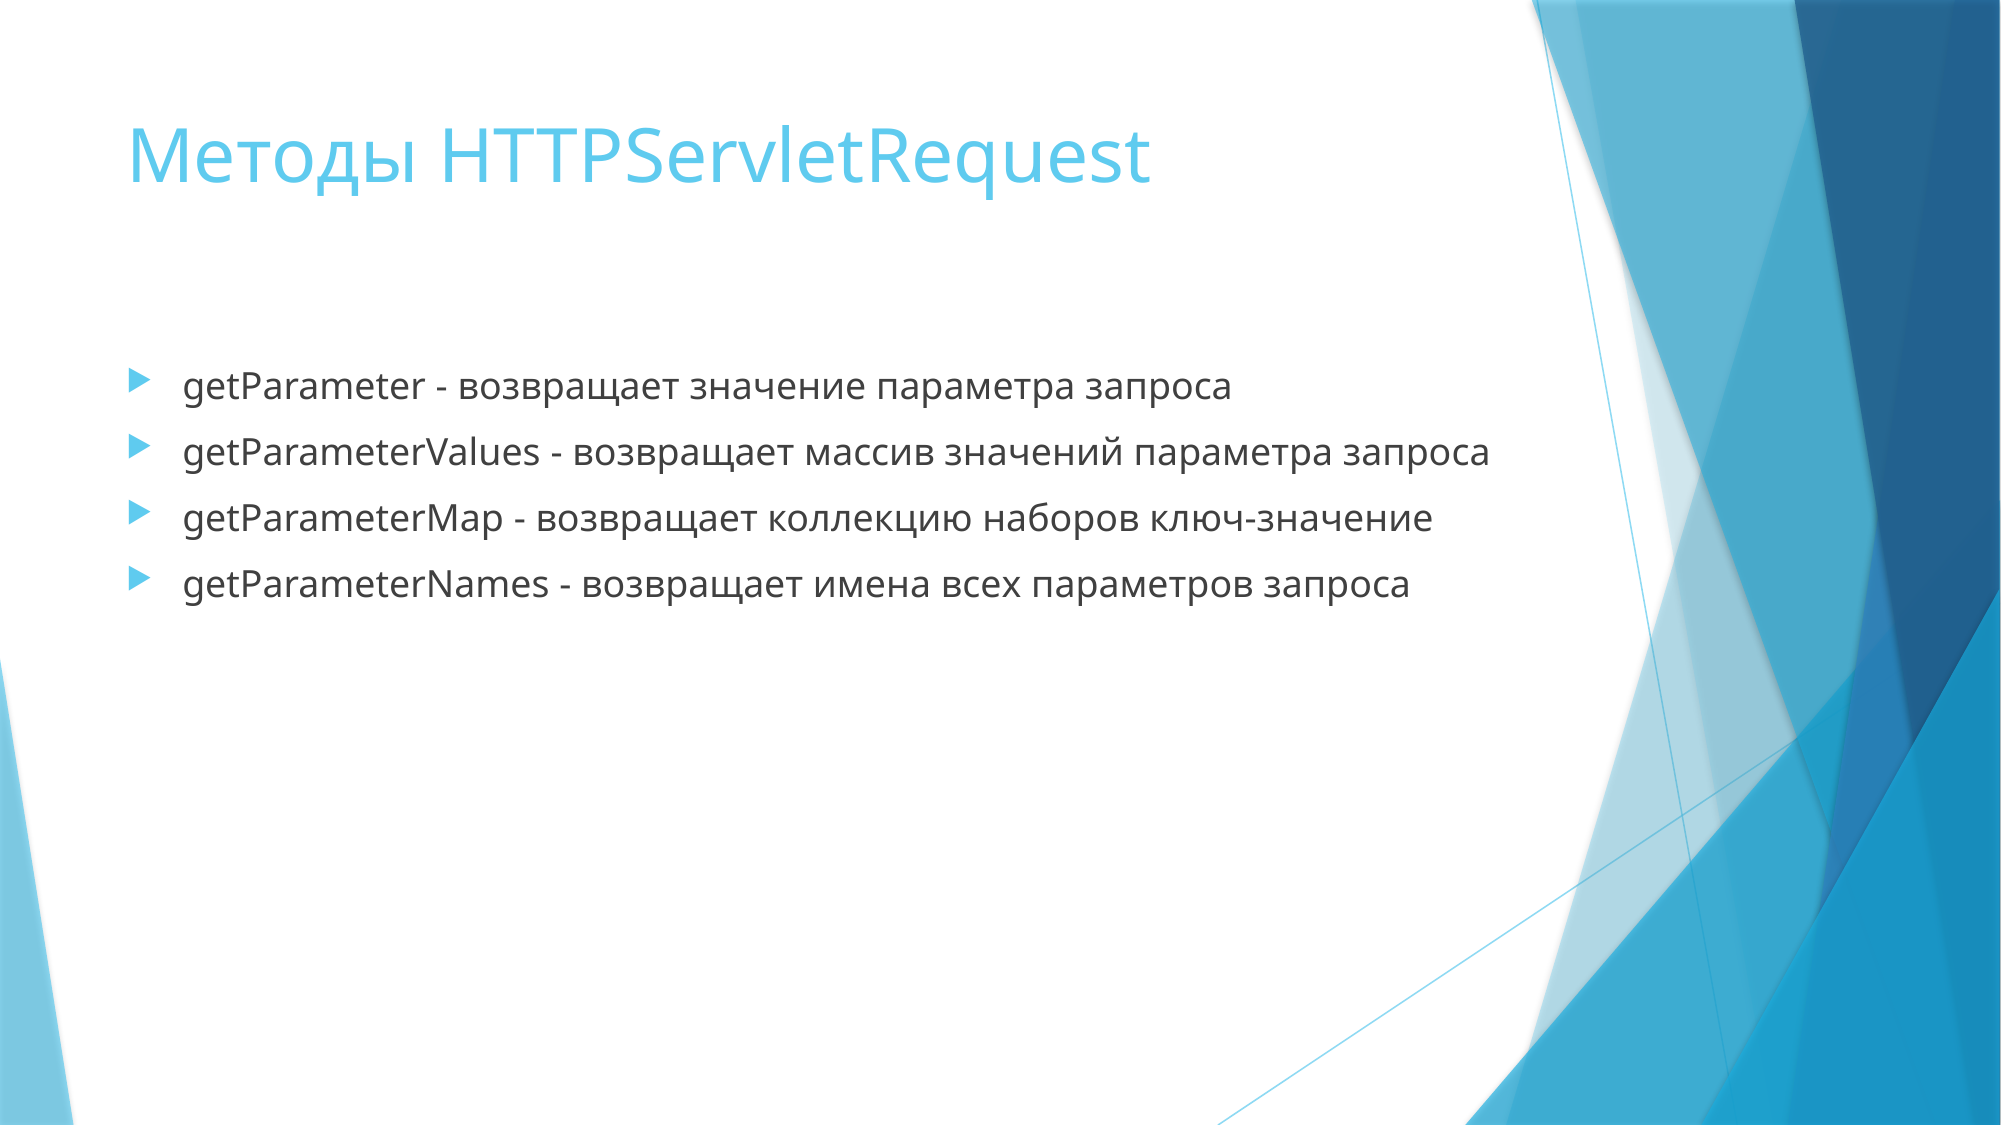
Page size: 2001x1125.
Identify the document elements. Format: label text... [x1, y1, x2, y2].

title Методы HTTPServletRequest [111, 99, 1522, 317]
list getParameter - возвращает значение параметра запроса getParameterValues - возвращает массив значений параметра запроса getParameterMap - возвращает коллекцию наборов ключ-значение getParameterNames - возвращает имена всех параметров запроса [111, 354, 1522, 992]
